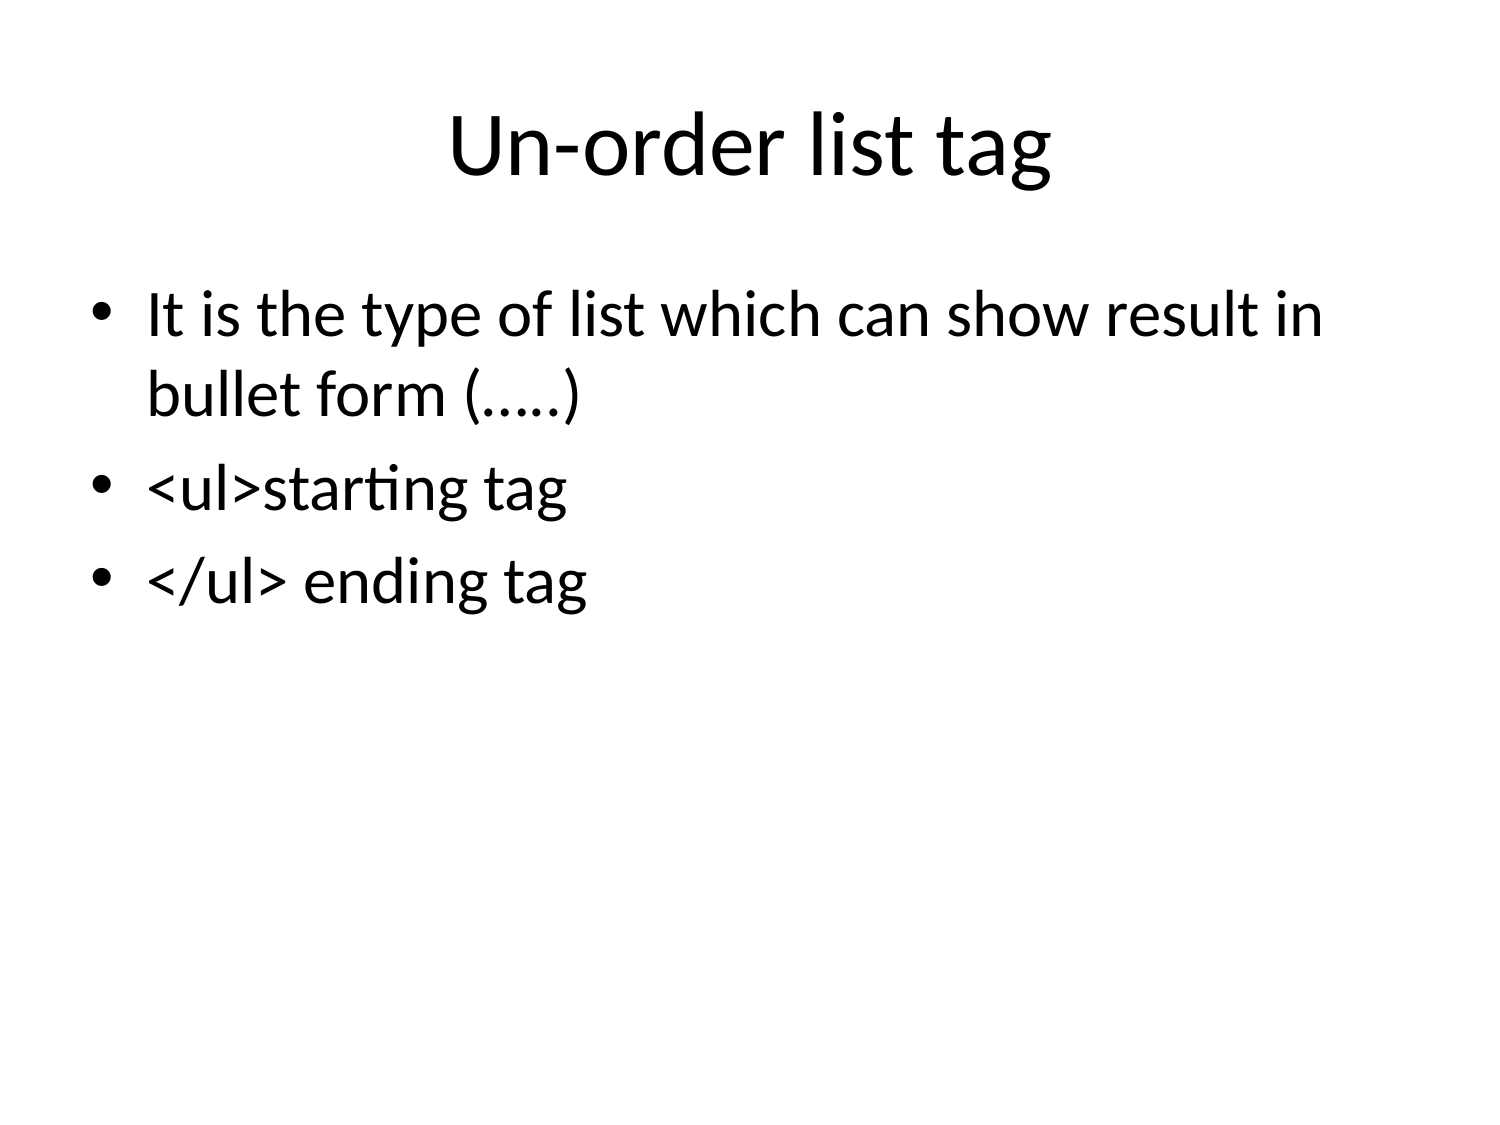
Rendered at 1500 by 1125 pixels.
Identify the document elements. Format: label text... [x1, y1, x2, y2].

title Un-order list tag [75, 45, 1425, 233]
list It is the type of list which can show result in bullet form (…..) <ul>starting tag </ul> ending tag [75, 262, 1425, 1005]
